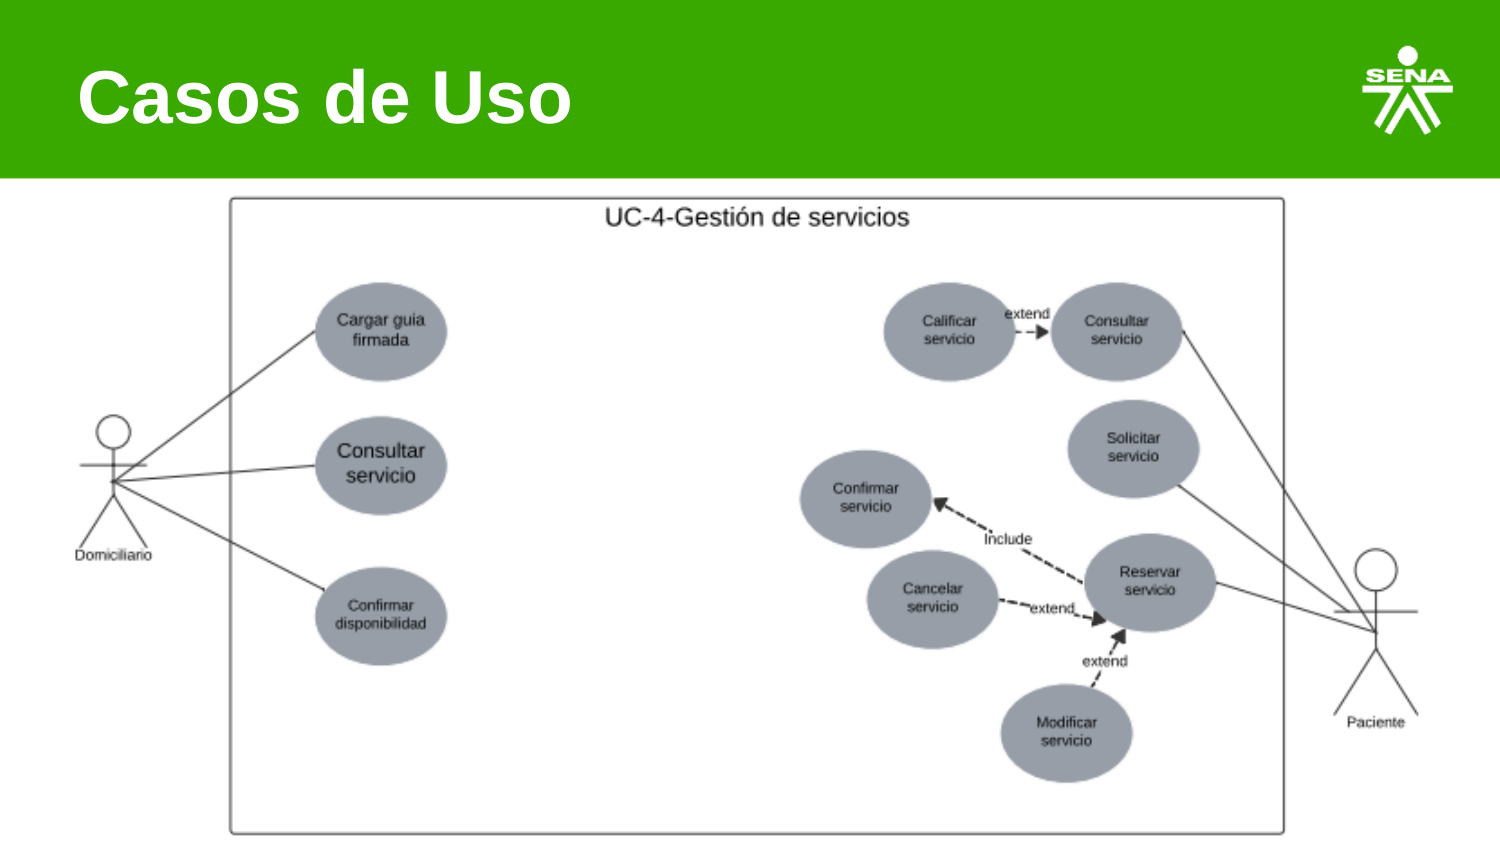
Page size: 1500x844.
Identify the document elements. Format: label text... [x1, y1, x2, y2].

text_box Casos de Uso [62, 40, 1050, 146]
picture [0, 0, 1500, 844]
